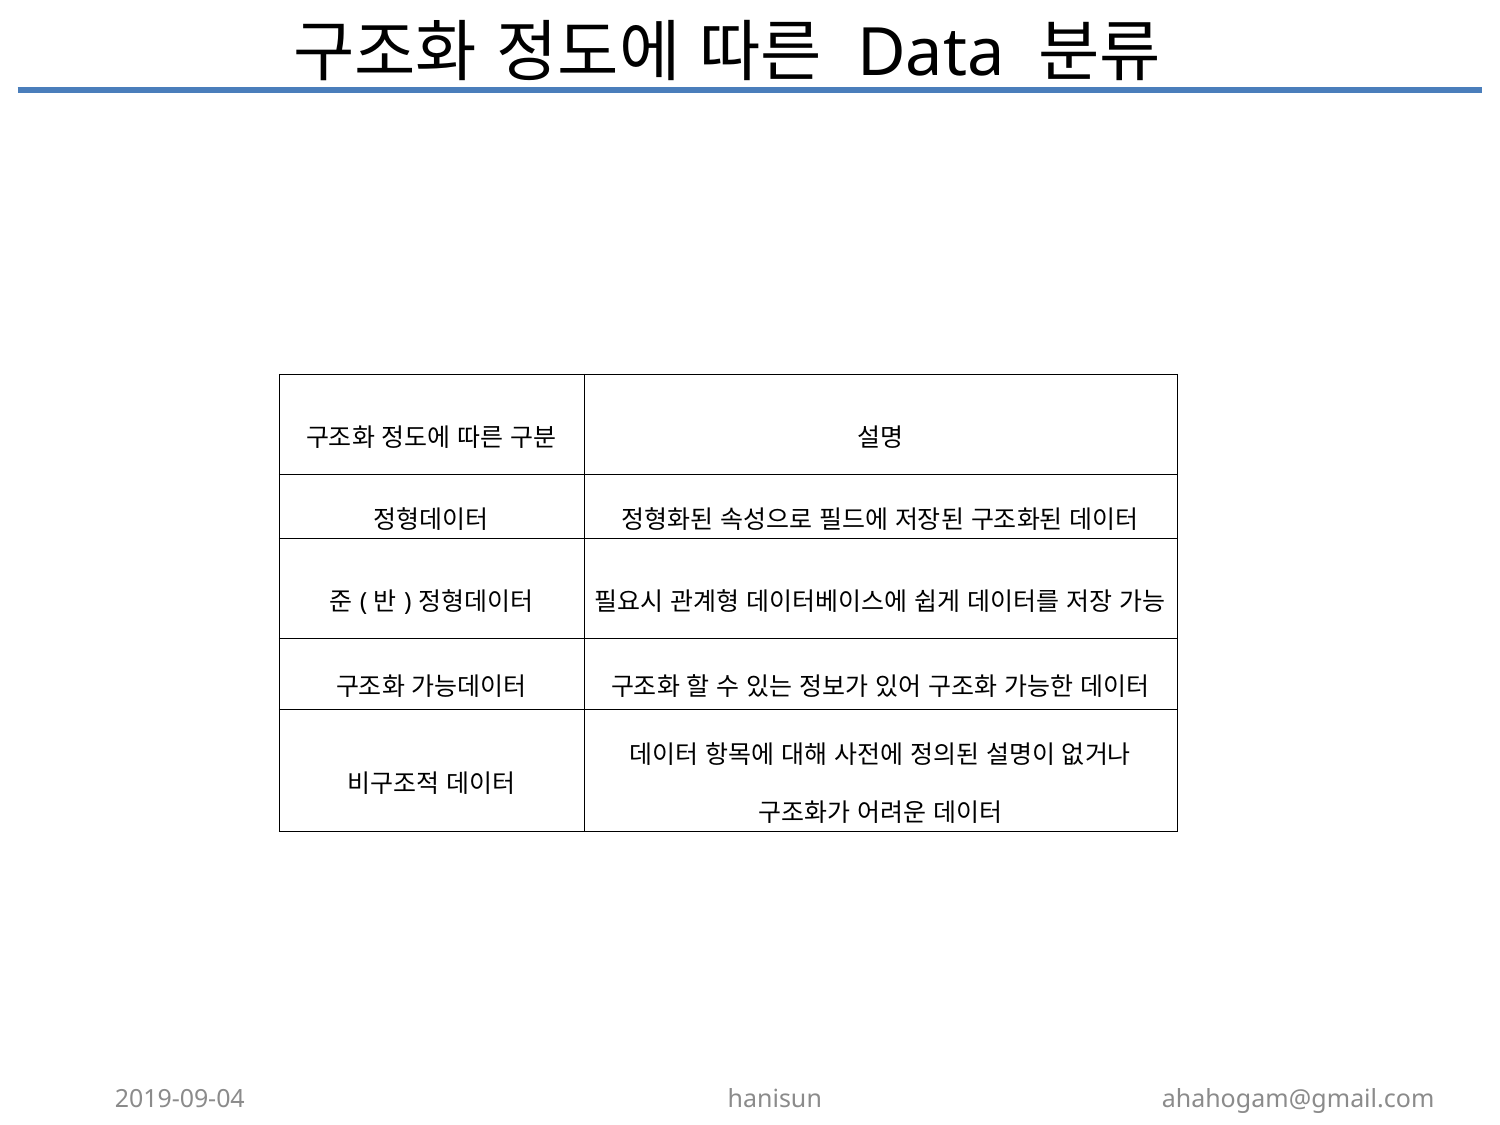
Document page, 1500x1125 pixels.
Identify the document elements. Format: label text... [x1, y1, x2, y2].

table_header 설명 [585, 375, 1177, 474]
table_cell 데이터 항목에 대해 사전에 정의된 설명이 없거나 구조화가 어려운 데이터 [585, 710, 1177, 831]
title 구조화 정도에 따른 Data 분류 [29, 19, 1425, 79]
table_header 구조화 정도에 따른 구분 [280, 375, 584, 474]
table_cell 구조화 가능데이터 [280, 639, 584, 709]
table_cell 정형화된 속성으로 필드에 저장된 구조화된 데이터 [585, 475, 1177, 538]
table_cell 준(반)정형데이터 [280, 539, 584, 638]
table_cell 구조화 할 수 있는 정보가 있어 구조화 가능한 데이터 [585, 639, 1177, 709]
table_cell 정형데이터 [280, 475, 584, 538]
table_cell 비구조적 데이터 [280, 710, 584, 831]
table_cell 필요시 관계형 데이터베이스에 쉽게 데이터를 저장 가능 [585, 539, 1177, 638]
